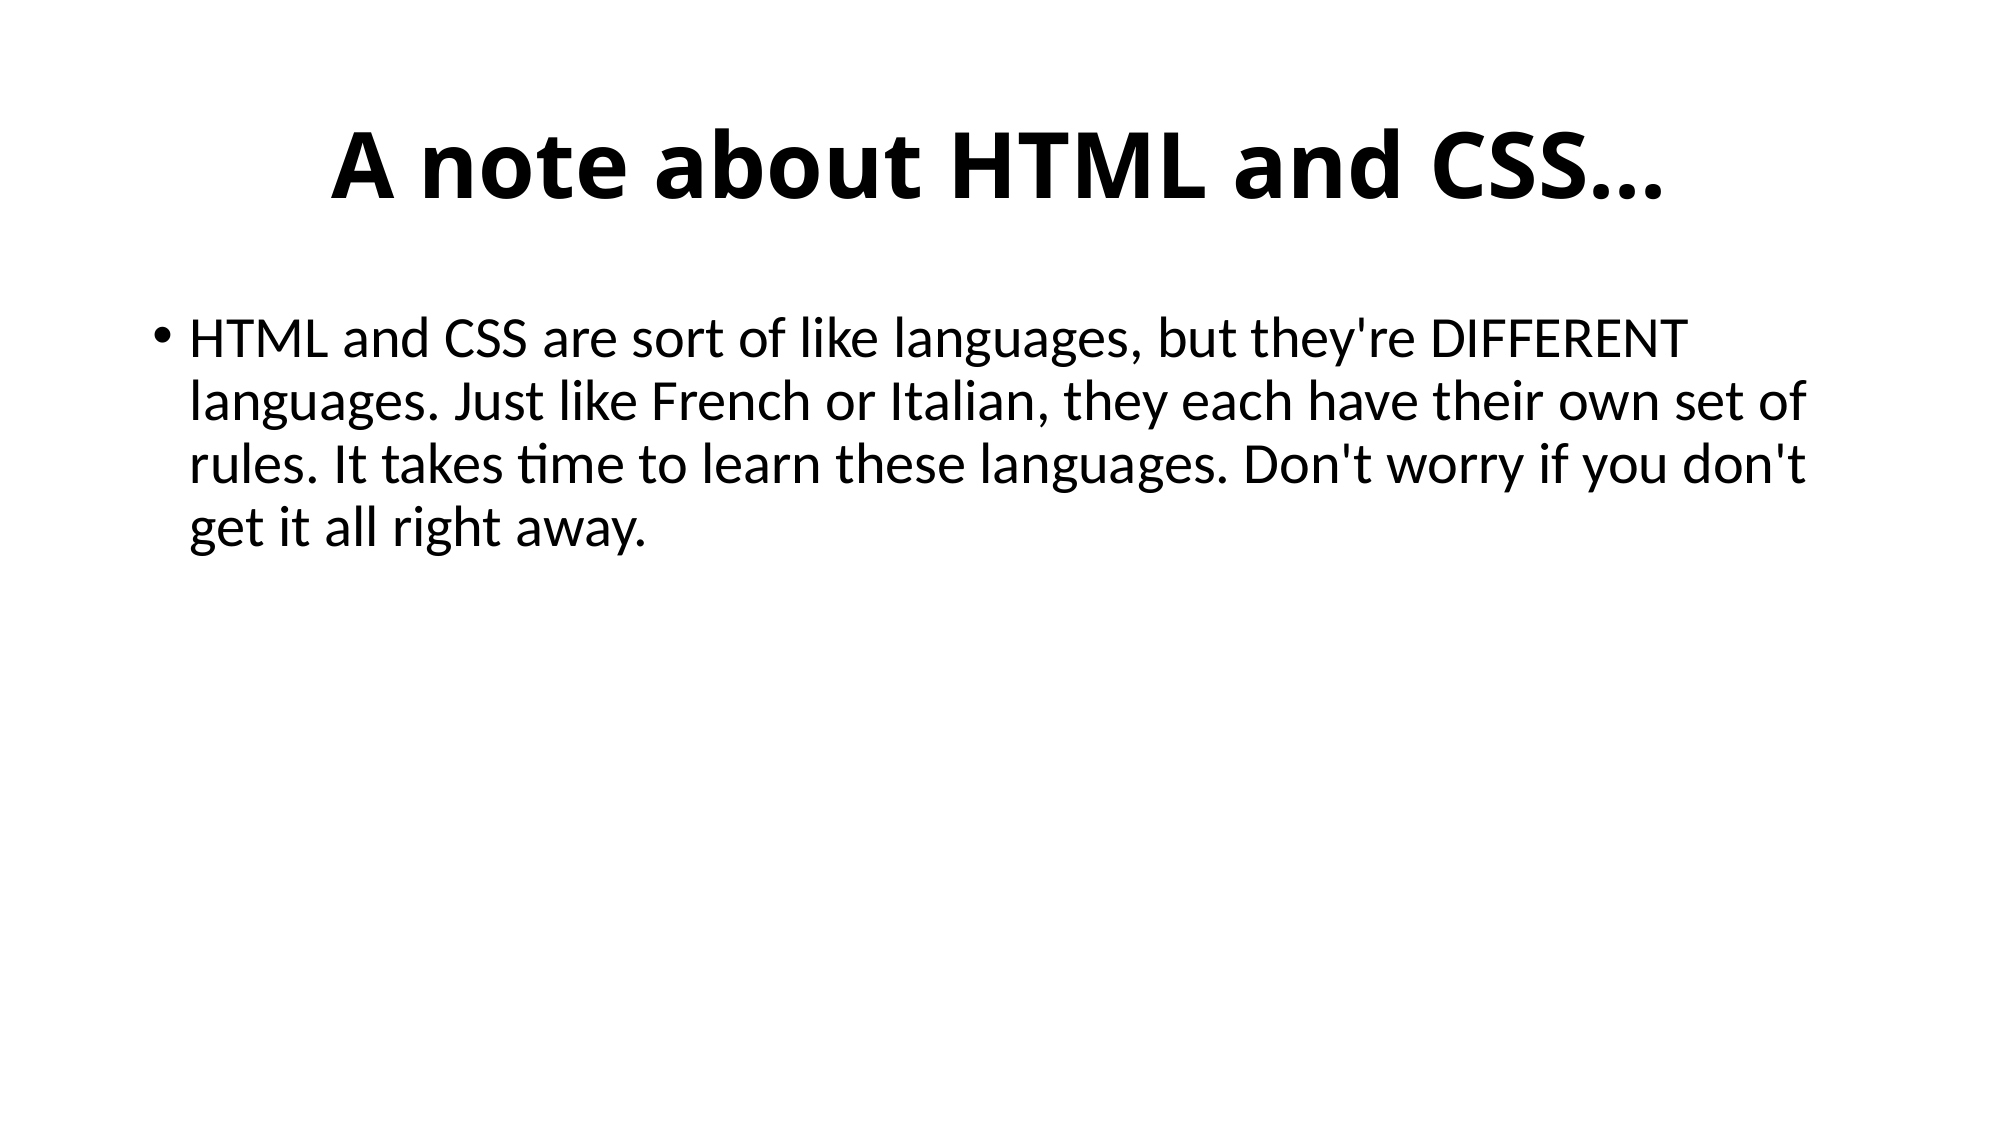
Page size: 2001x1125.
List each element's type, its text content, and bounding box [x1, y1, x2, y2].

list HTML and CSS are sort of like languages, but they're DIFFERENT languages. Just like French or Italian, they each have their own set of rules. It takes time to learn these languages. Don't worry if you don't get it all right away. [137, 299, 1863, 1014]
title A note about HTML and CSS... [137, 59, 1863, 278]
